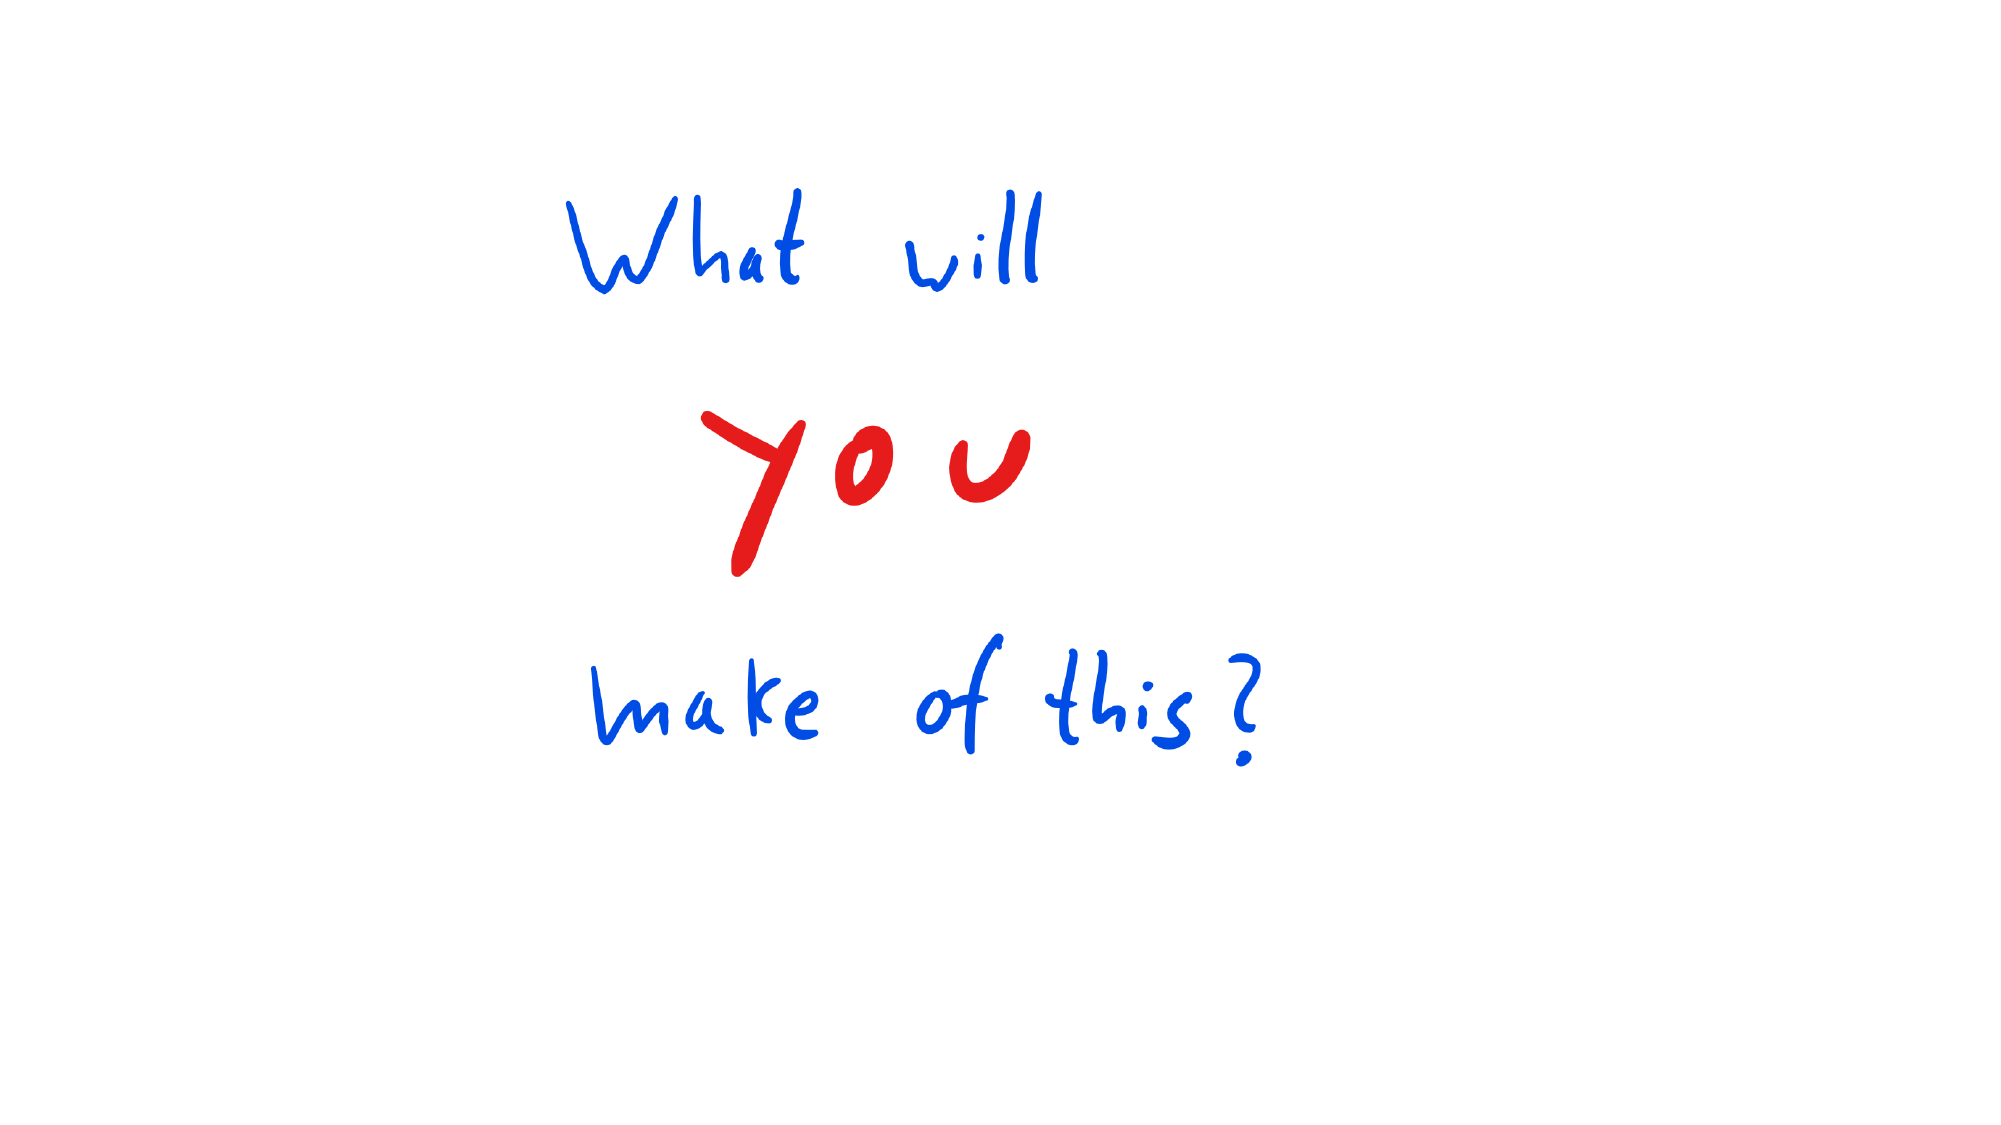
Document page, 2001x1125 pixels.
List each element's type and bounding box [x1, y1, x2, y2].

picture [156, 0, 1844, 1125]
